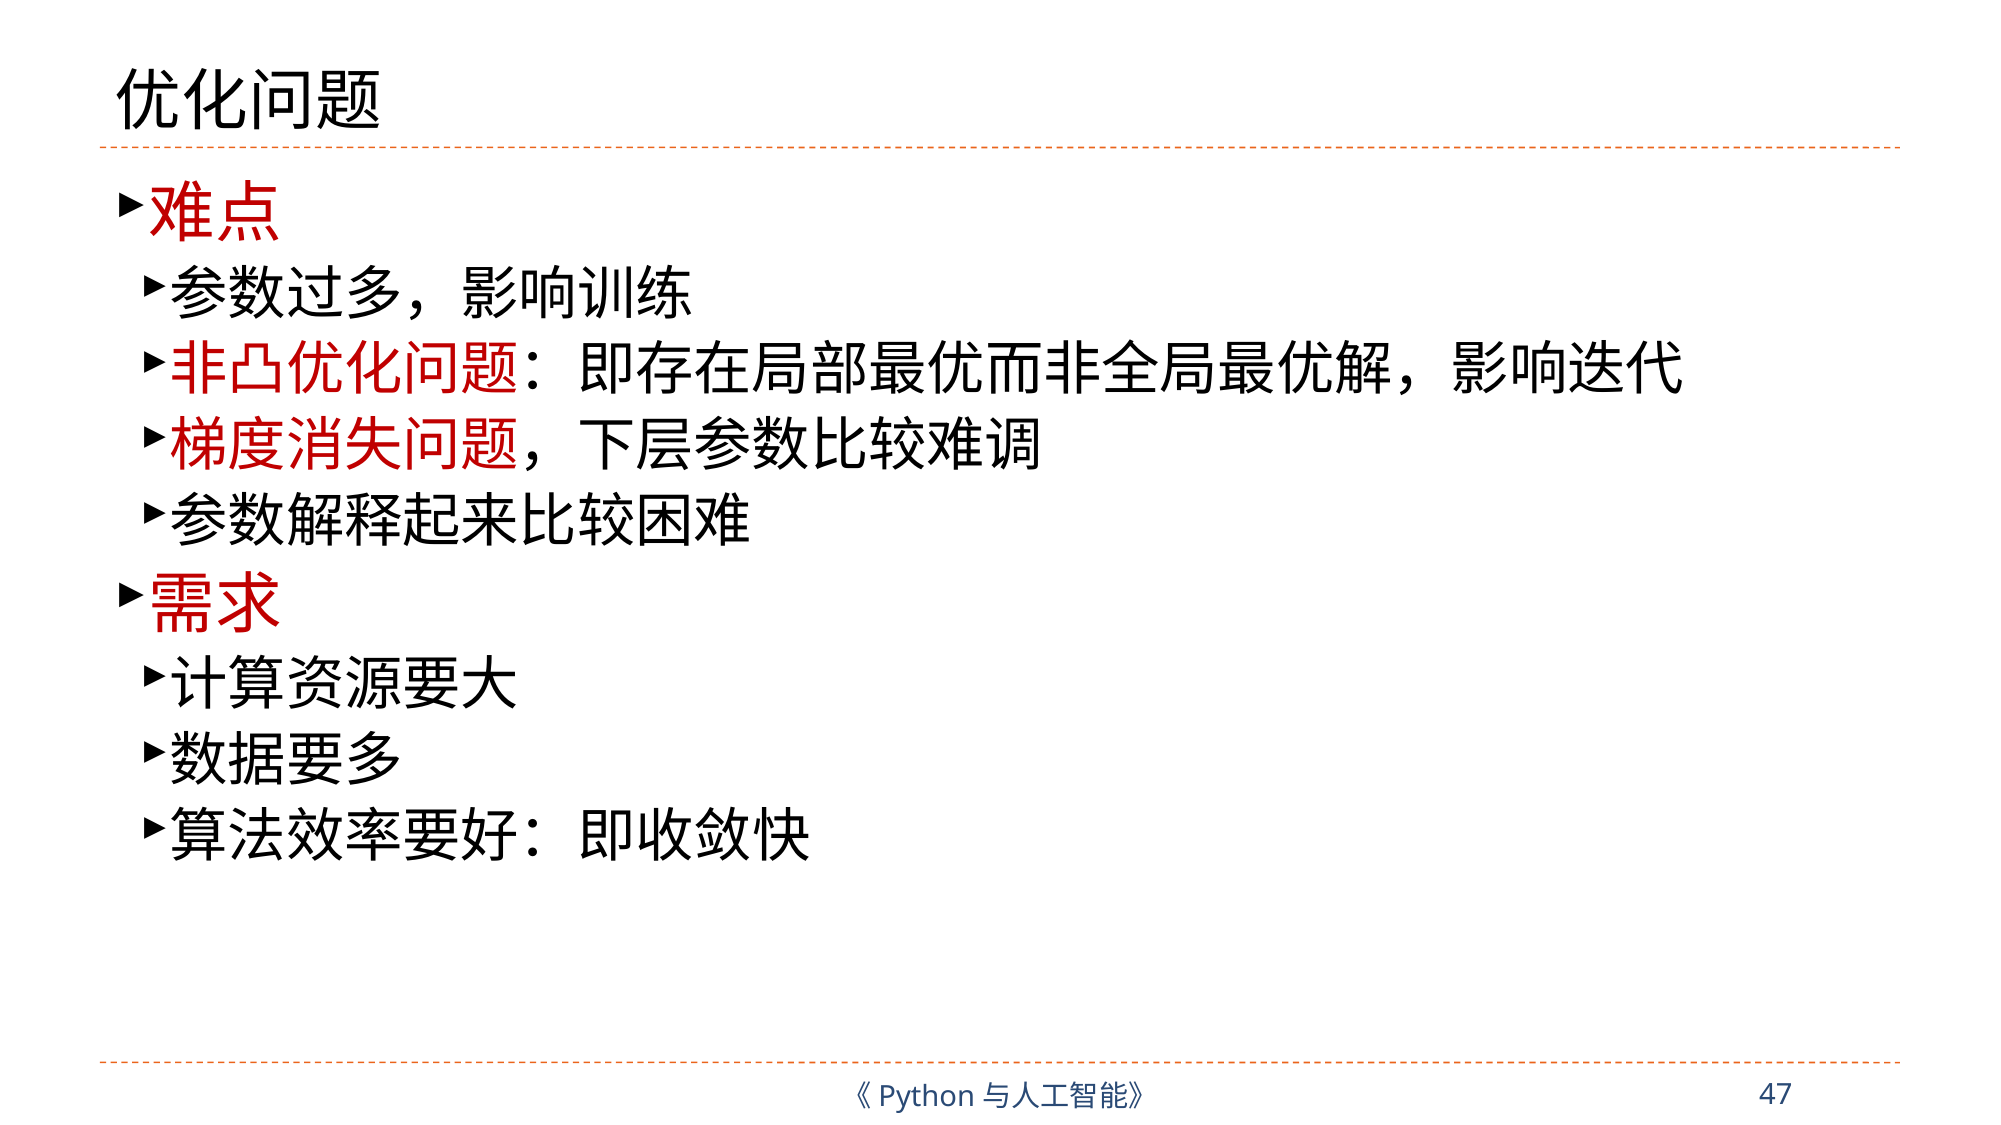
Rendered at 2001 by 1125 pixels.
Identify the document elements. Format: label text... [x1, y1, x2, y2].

title 优化问题 [99, 24, 1900, 146]
list 难点 参数过多，影响训练 非凸优化问题：即存在局部最优而非全局最优解，影响迭代 梯度消失问题，下层参数比较难调 参数解释起来比较困难 需求 计算资源要大 数据要多 算法效率要好：即收敛快 [99, 162, 1900, 1050]
